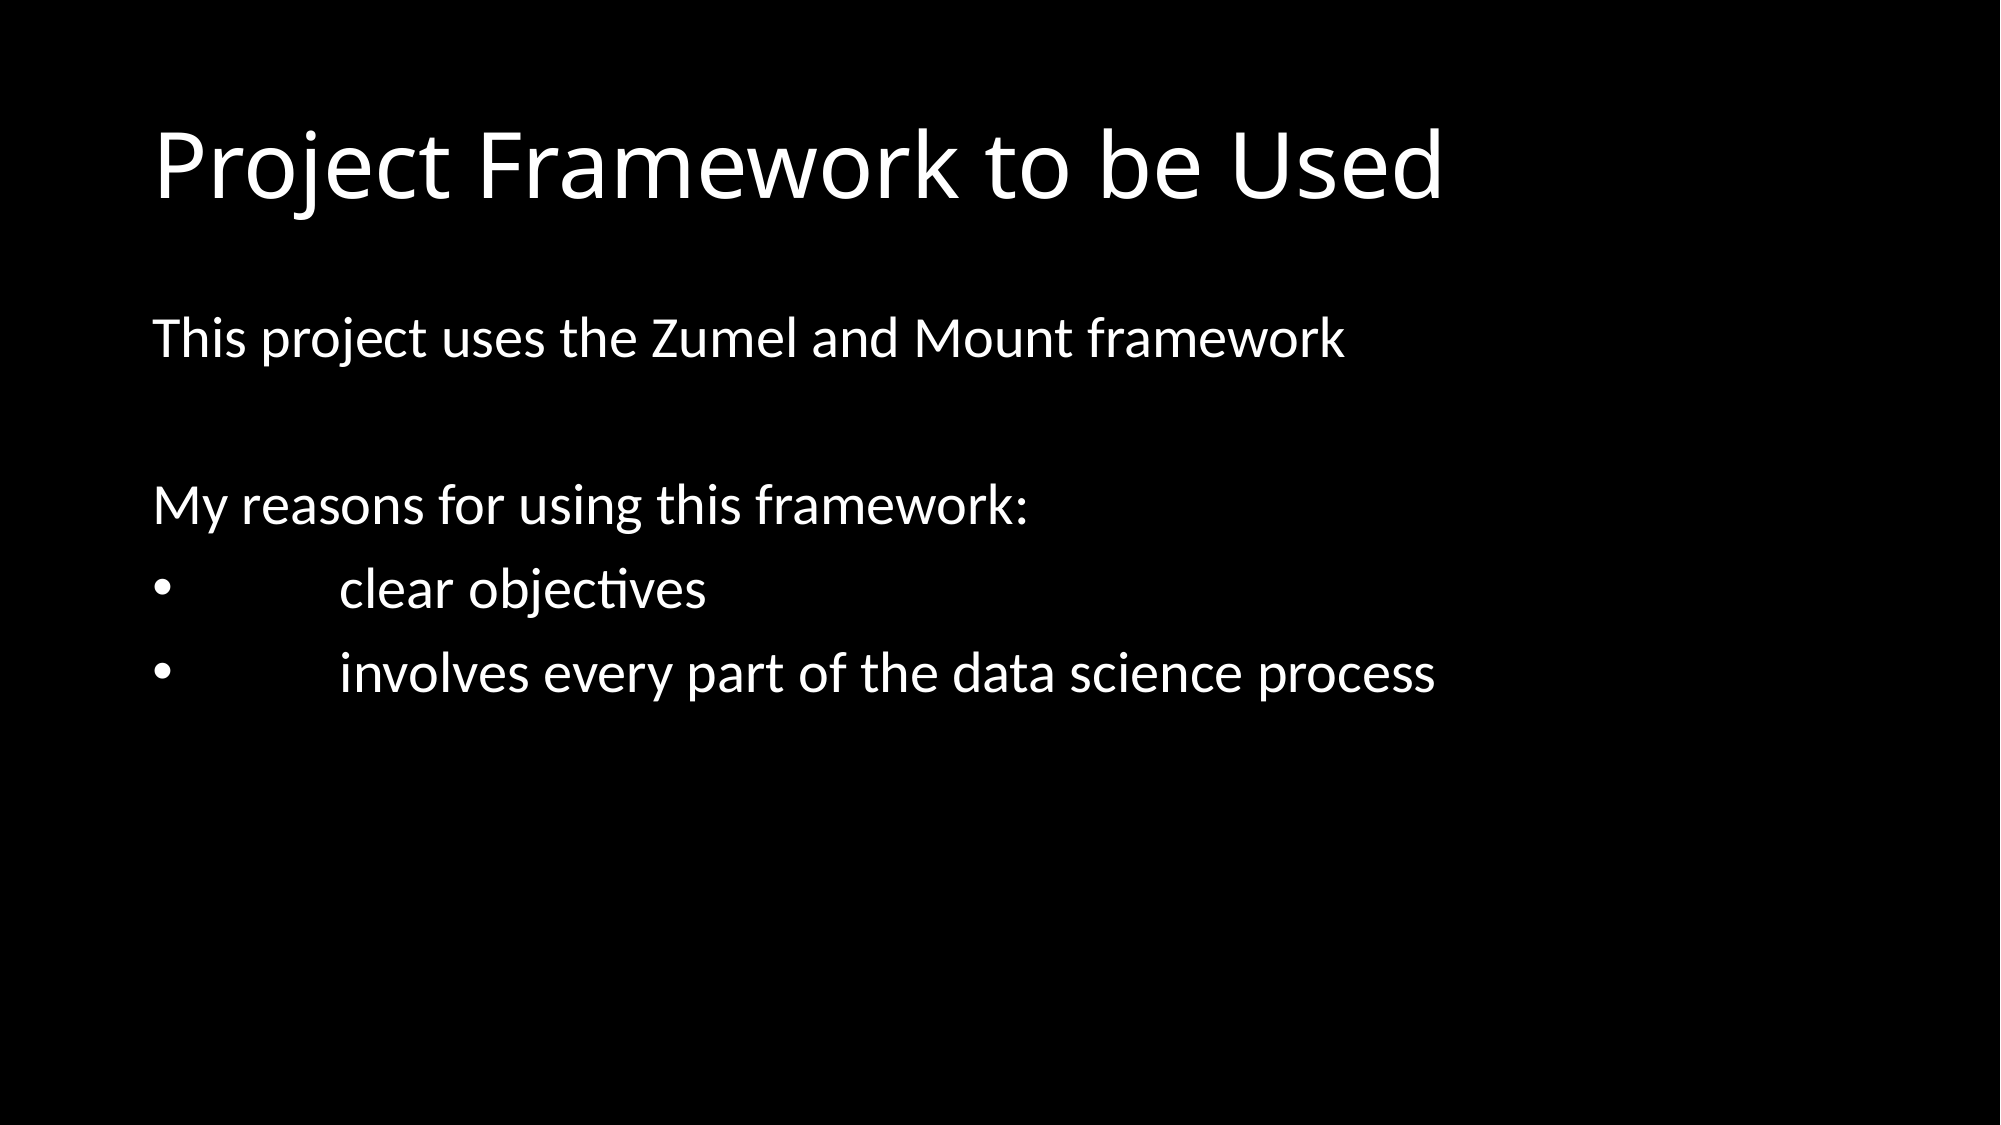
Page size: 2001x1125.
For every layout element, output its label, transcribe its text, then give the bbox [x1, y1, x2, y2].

title Project Framework to be Used [137, 59, 1863, 278]
list This project uses the Zumel and Mount framework My reasons for using this framework: clear objectives involves every part of the data science process [137, 299, 1863, 1014]
